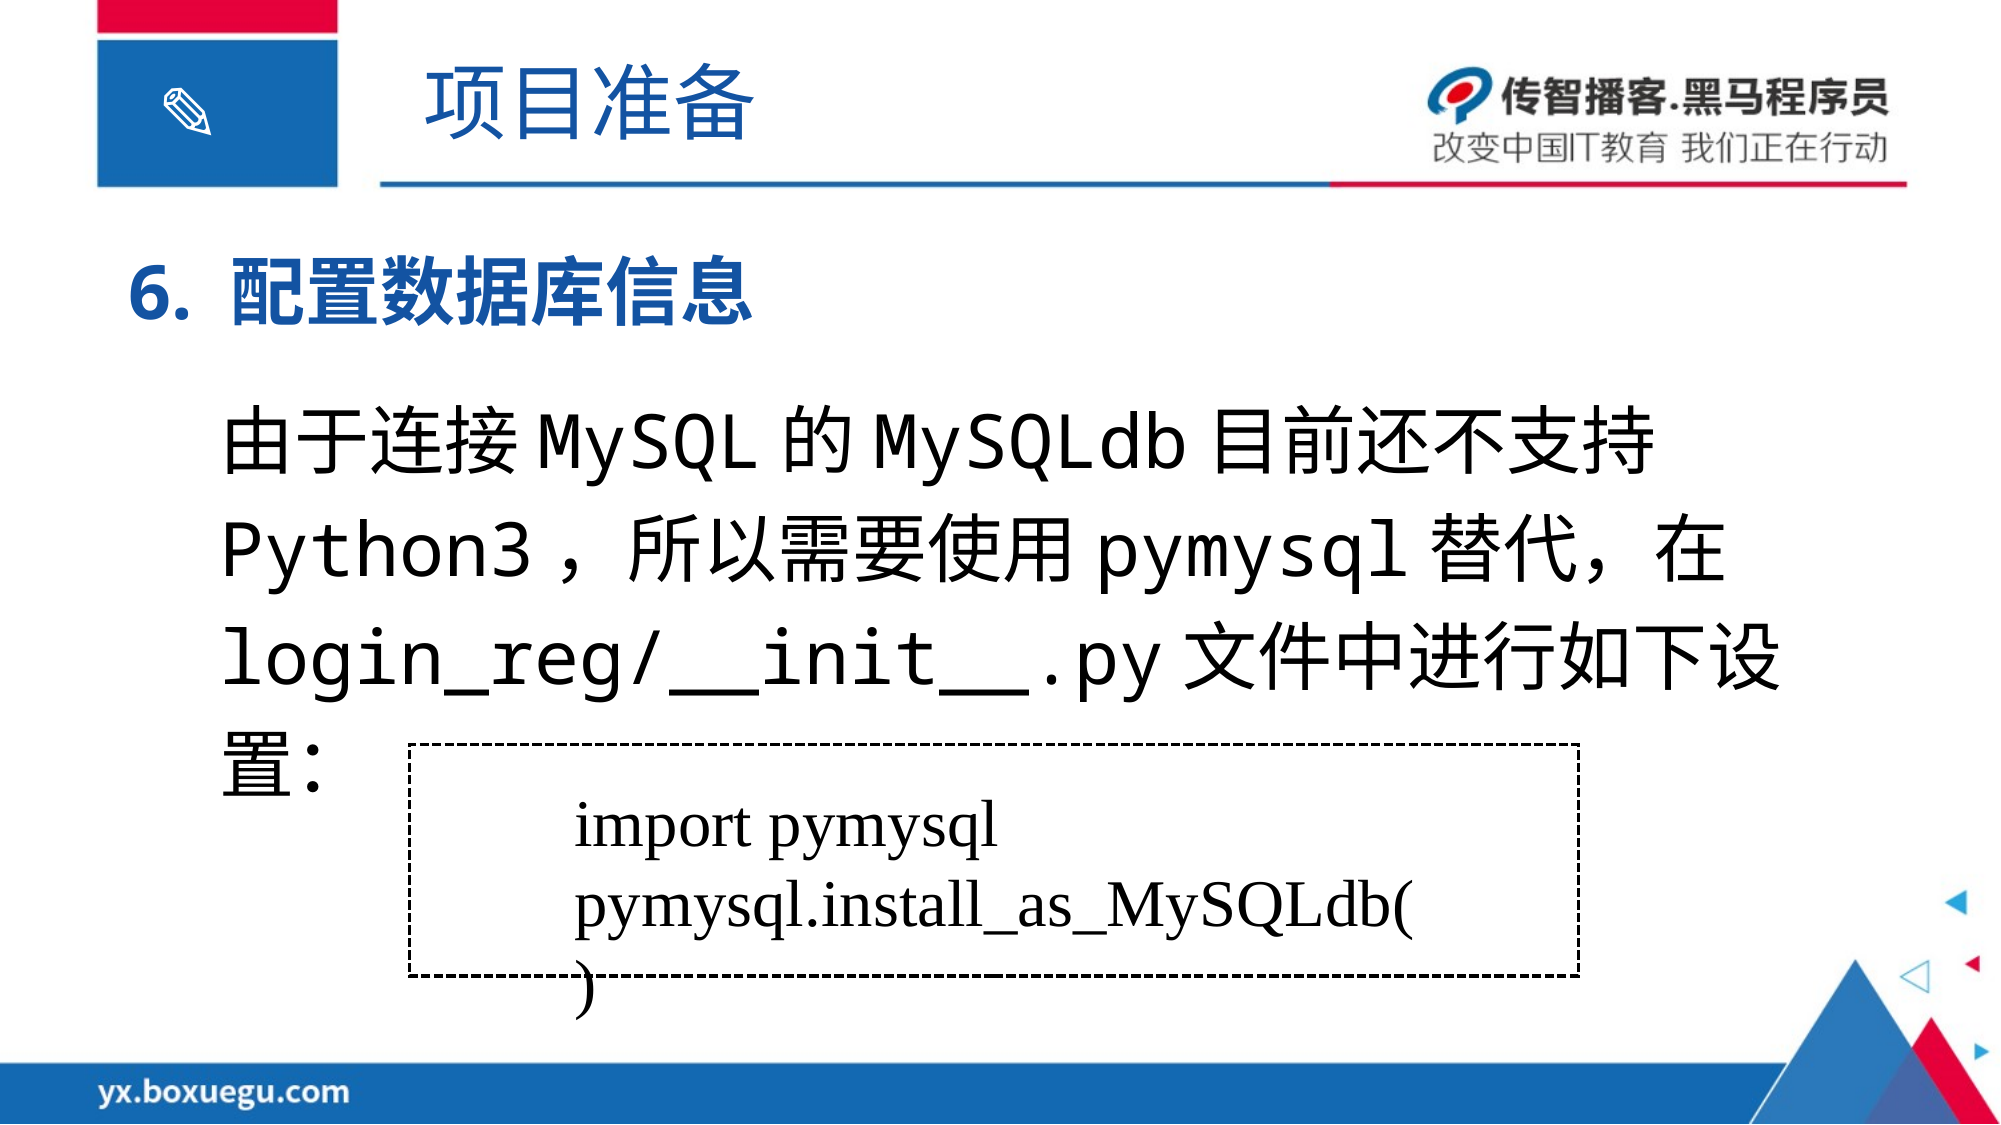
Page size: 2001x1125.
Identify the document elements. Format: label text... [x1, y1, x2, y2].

text_box 由于连接MySQL的MySQLdb目前还不支持Python3，所以需要使用pymysql替代，在login_reg/__init__.py文件中进行如下设置： [204, 367, 1855, 815]
text_box 6. 配置数据库信息 [113, 237, 1313, 342]
text_box 项目准备 [409, 43, 1292, 158]
text_box import pymysql pymysql.install_as_MySQLdb() [559, 772, 1449, 1027]
text_box [409, 744, 1579, 977]
picture [0, 0, 2000, 1124]
